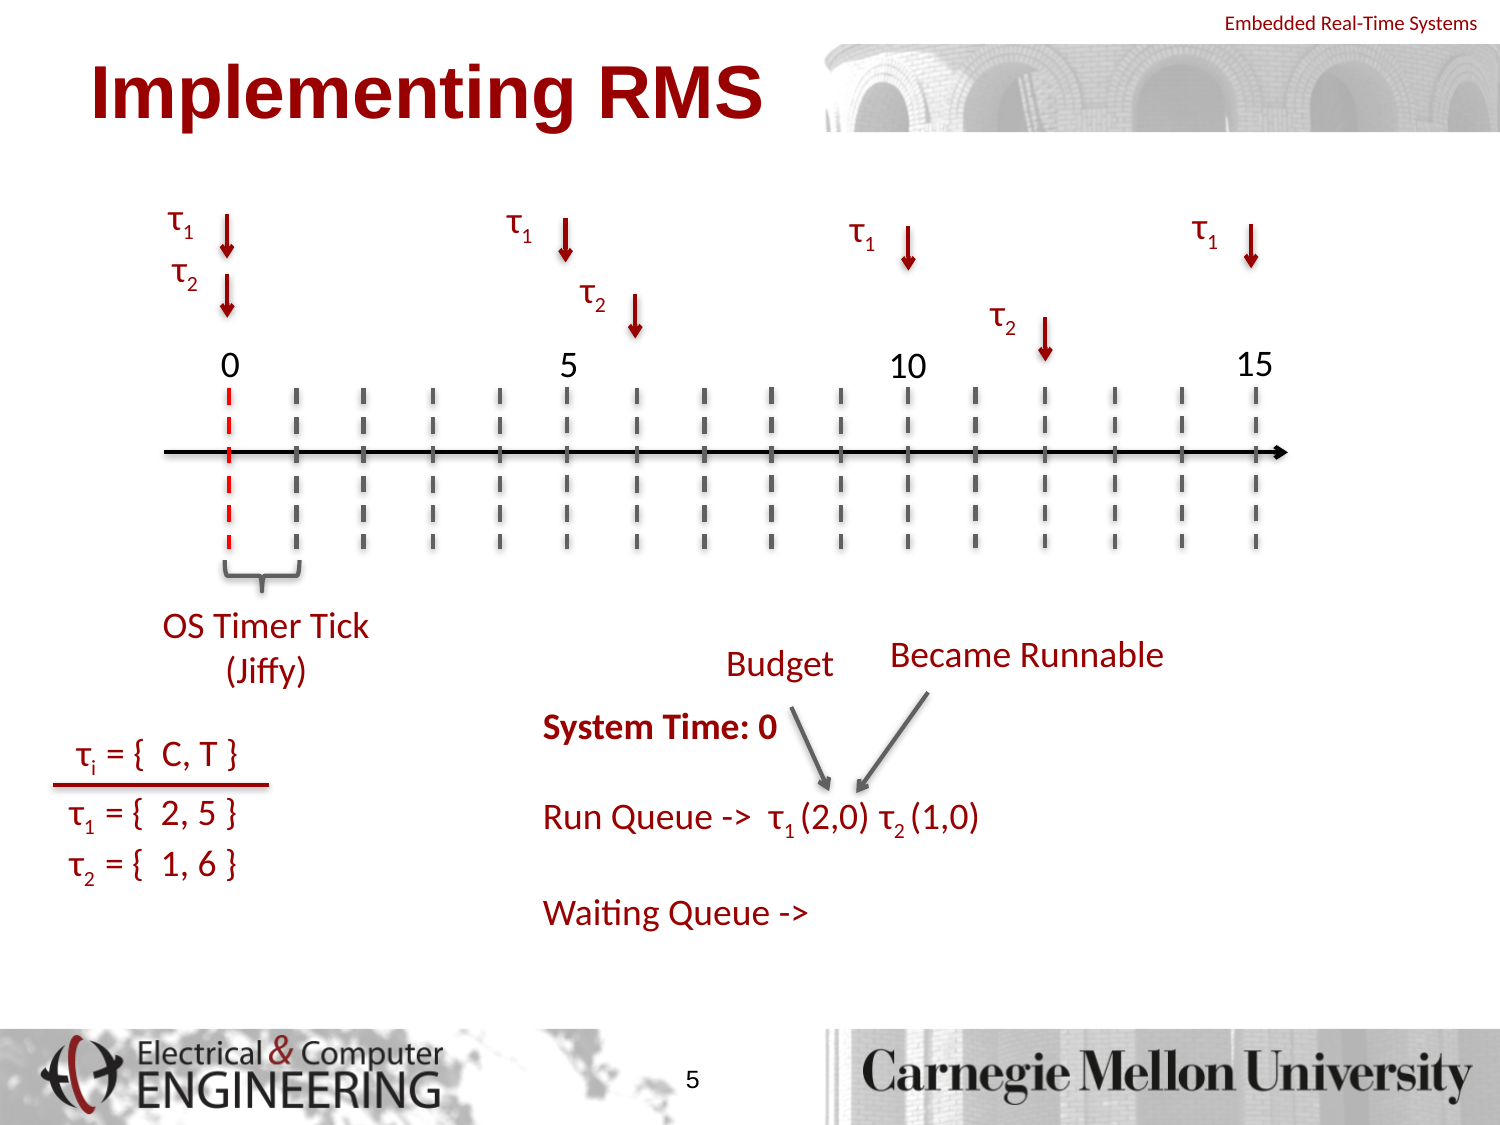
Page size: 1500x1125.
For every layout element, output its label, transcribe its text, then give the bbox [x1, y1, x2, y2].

picture [0, 1028, 1500, 1125]
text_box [855, 691, 929, 794]
text_box Budget [711, 631, 966, 691]
text_box τ1 = { 2, 5 } τ2 = { 1, 6 } [54, 780, 621, 943]
text_box 5 [511, 332, 627, 392]
text_box System Time: 0 Run Queue -> τ1 (2,0) τ2 (1,0) Waiting Queue -> [528, 694, 1162, 941]
text_box 0 [172, 332, 289, 393]
text_box [222, 560, 302, 593]
slide_number 5 [364, 1048, 715, 1109]
text_box τi = { C, T } [61, 721, 254, 781]
text_box τ1 [1177, 194, 1243, 261]
text_box τ2 [565, 258, 631, 325]
text_box 10 [849, 334, 966, 394]
text_box τ1 [834, 197, 901, 264]
text_box τ2 [157, 237, 223, 304]
picture [664, 43, 1500, 133]
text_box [791, 706, 830, 792]
text_box Became Runnable [875, 622, 1242, 683]
title Implementing RMS [75, 45, 1425, 133]
text_box τ1 [153, 185, 219, 251]
text_box τ1 [492, 189, 558, 255]
text_box 15 [1196, 331, 1313, 392]
text_box τ2 [975, 281, 1041, 348]
text_box OS Timer Tick (Jiffy) [126, 593, 407, 699]
